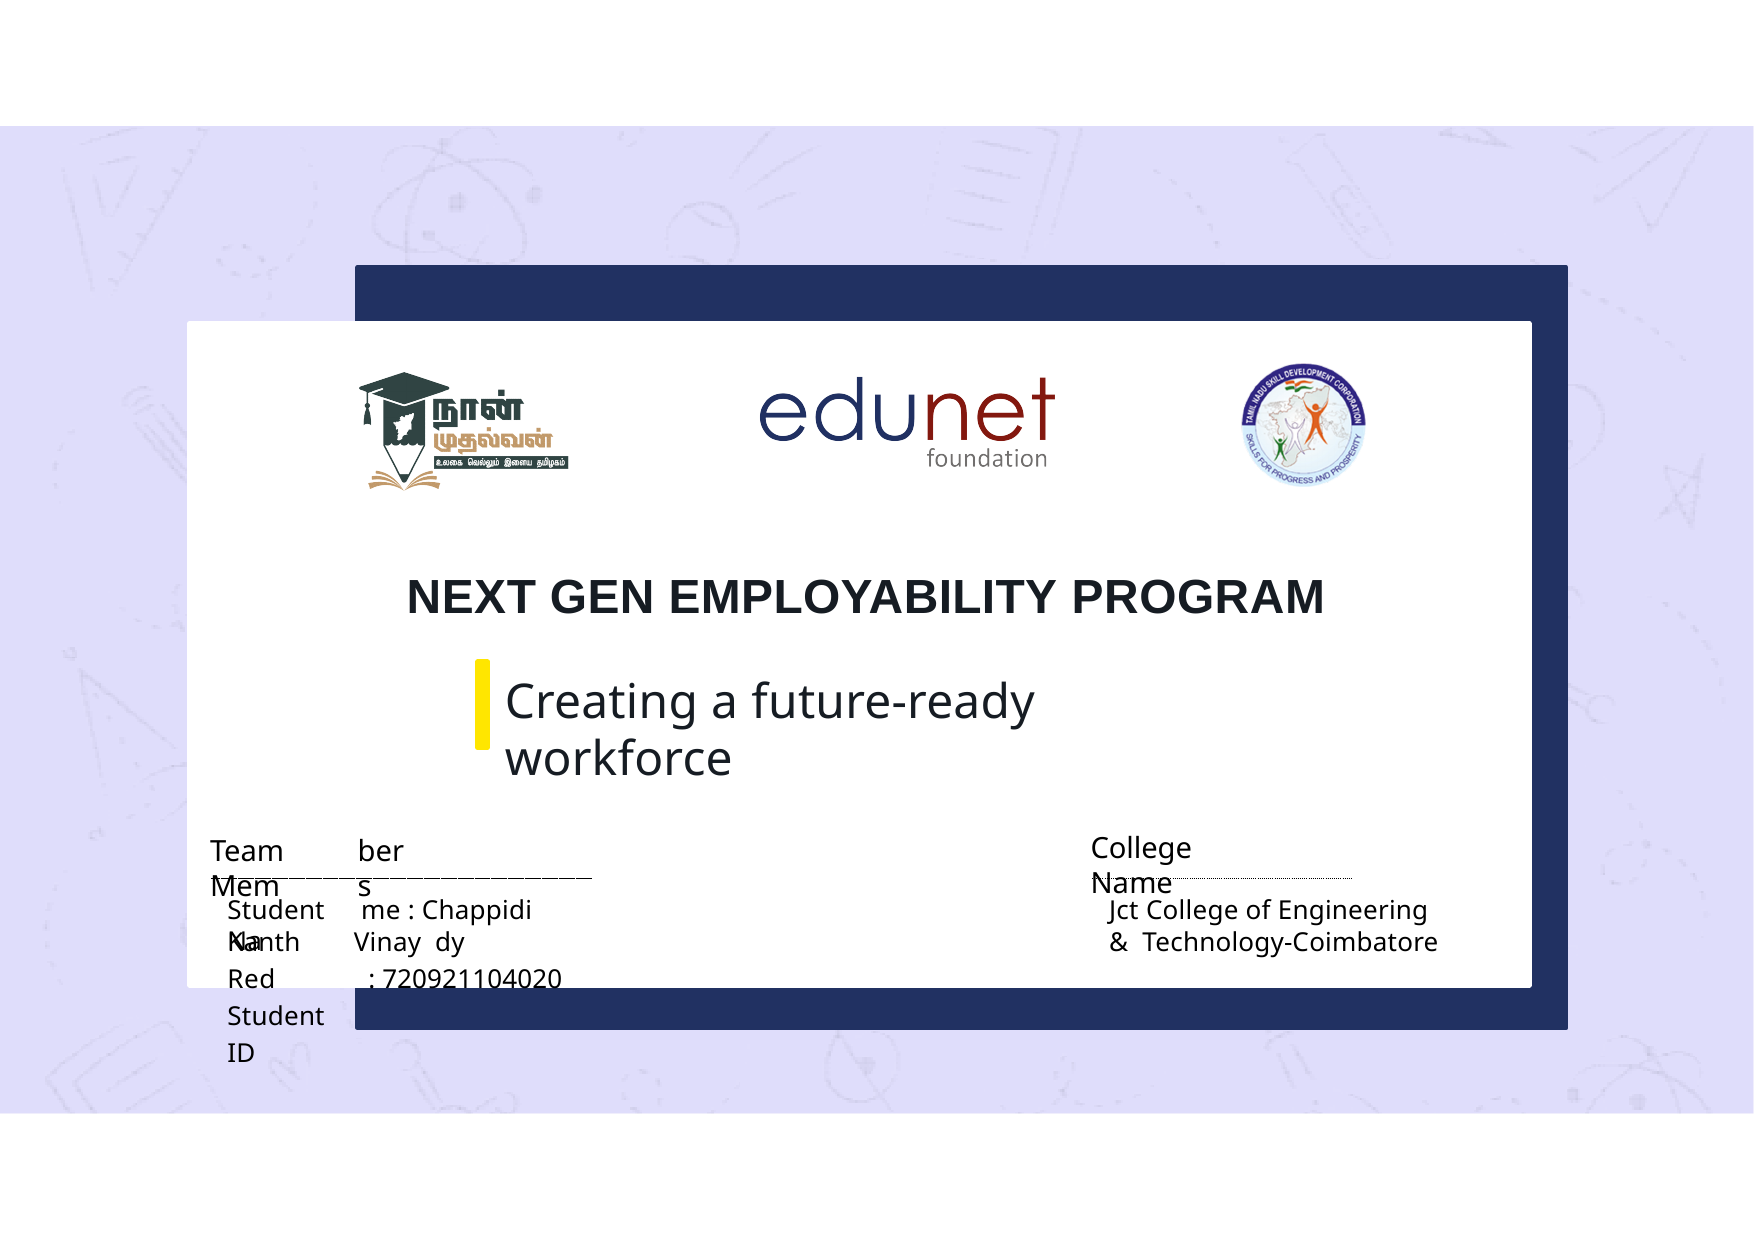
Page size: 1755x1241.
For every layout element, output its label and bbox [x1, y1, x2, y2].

text_box [210, 359, 1368, 880]
text_box [0, 126, 1755, 1114]
